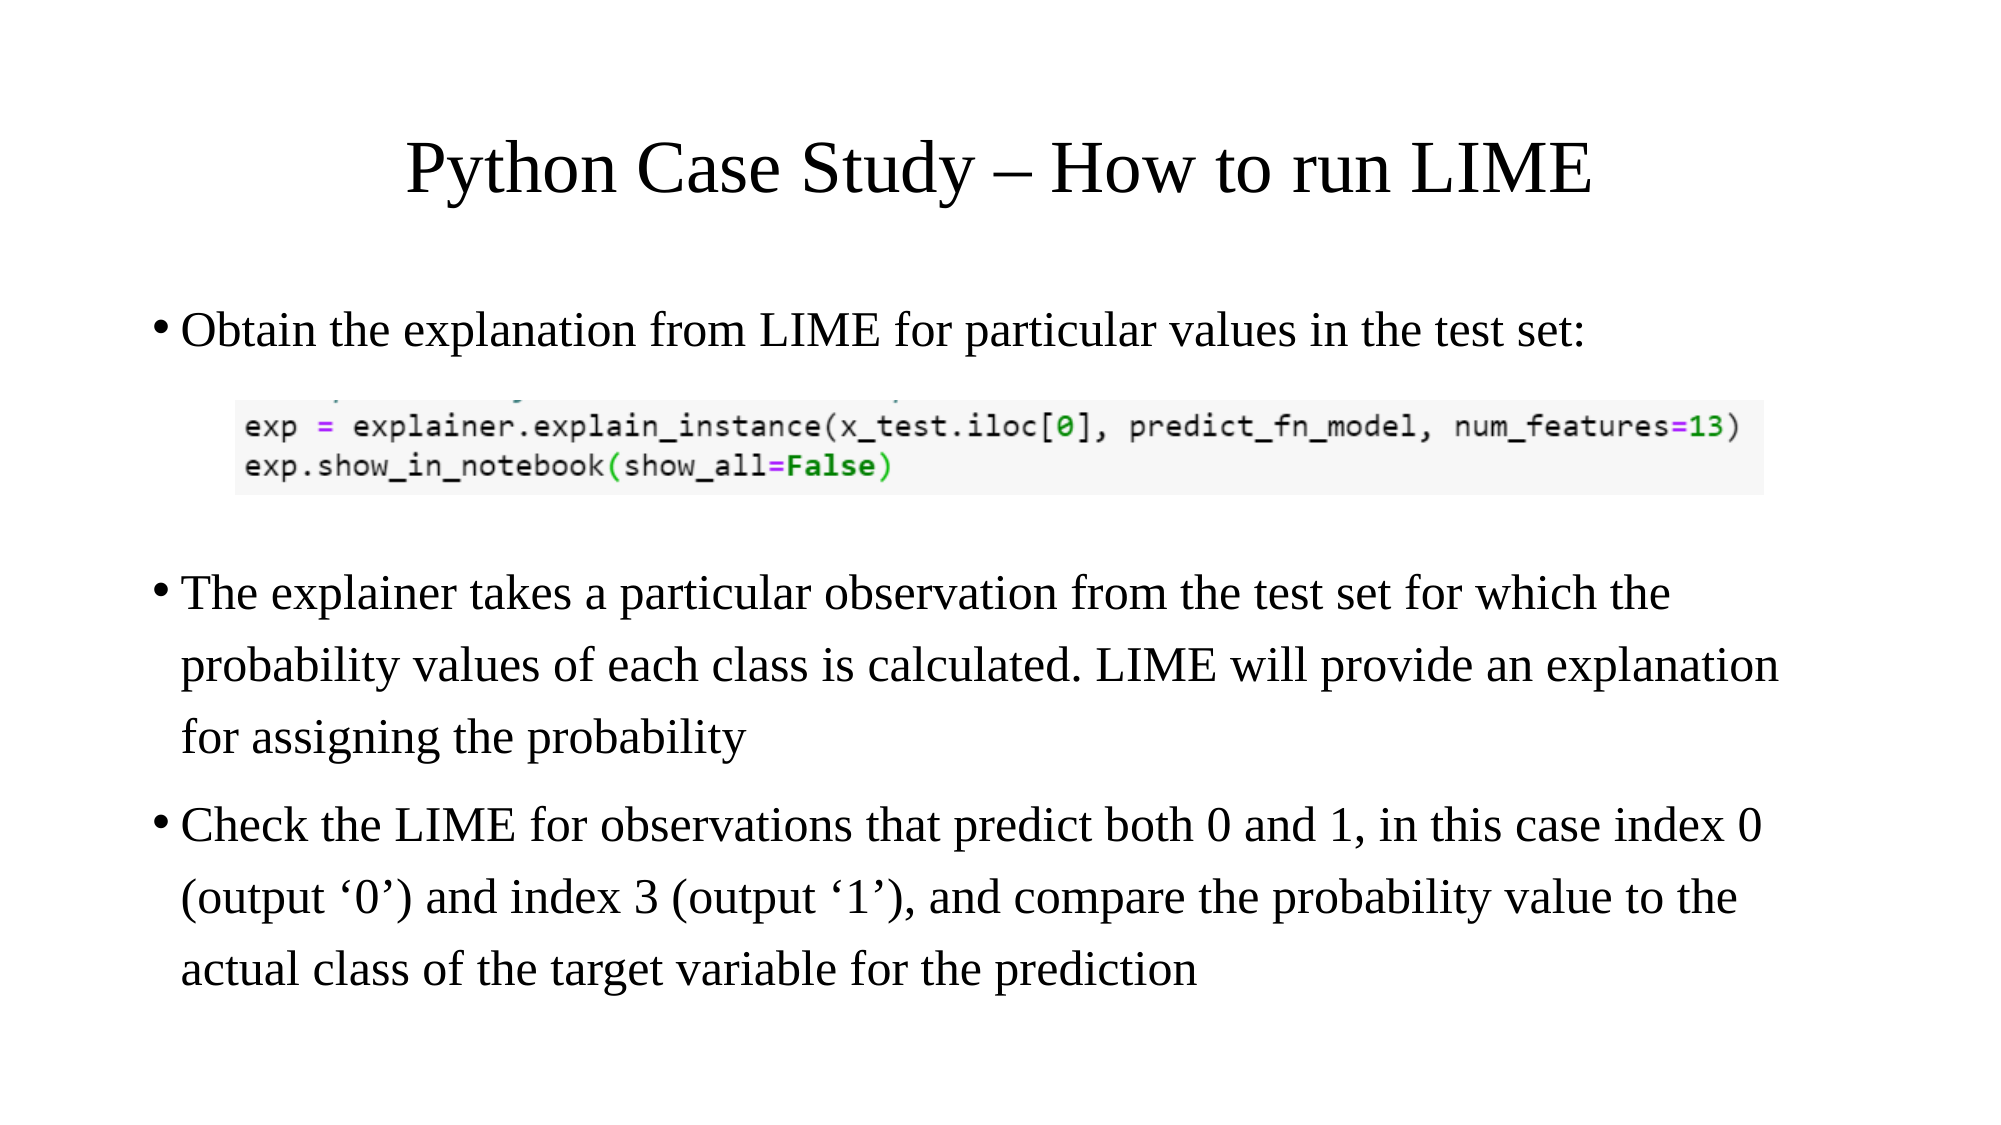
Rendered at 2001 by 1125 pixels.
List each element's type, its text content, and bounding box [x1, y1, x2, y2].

picture [235, 400, 1764, 495]
list Obtain the explanation from LIME for particular values in the test set: The explainer takes a particular observation from the test set for which the probability values of each class is calculated. LIME will provide an explanation for assigning the probability Check the LIME for observations that predict both 0 and 1, in this case index 0 (output ‘0’) and index 3 (output ‘1’), and compare the probability value to the actual class of the target variable for the prediction [137, 277, 1863, 1014]
title Python Case Study – How to run LIME [137, 59, 1863, 277]
